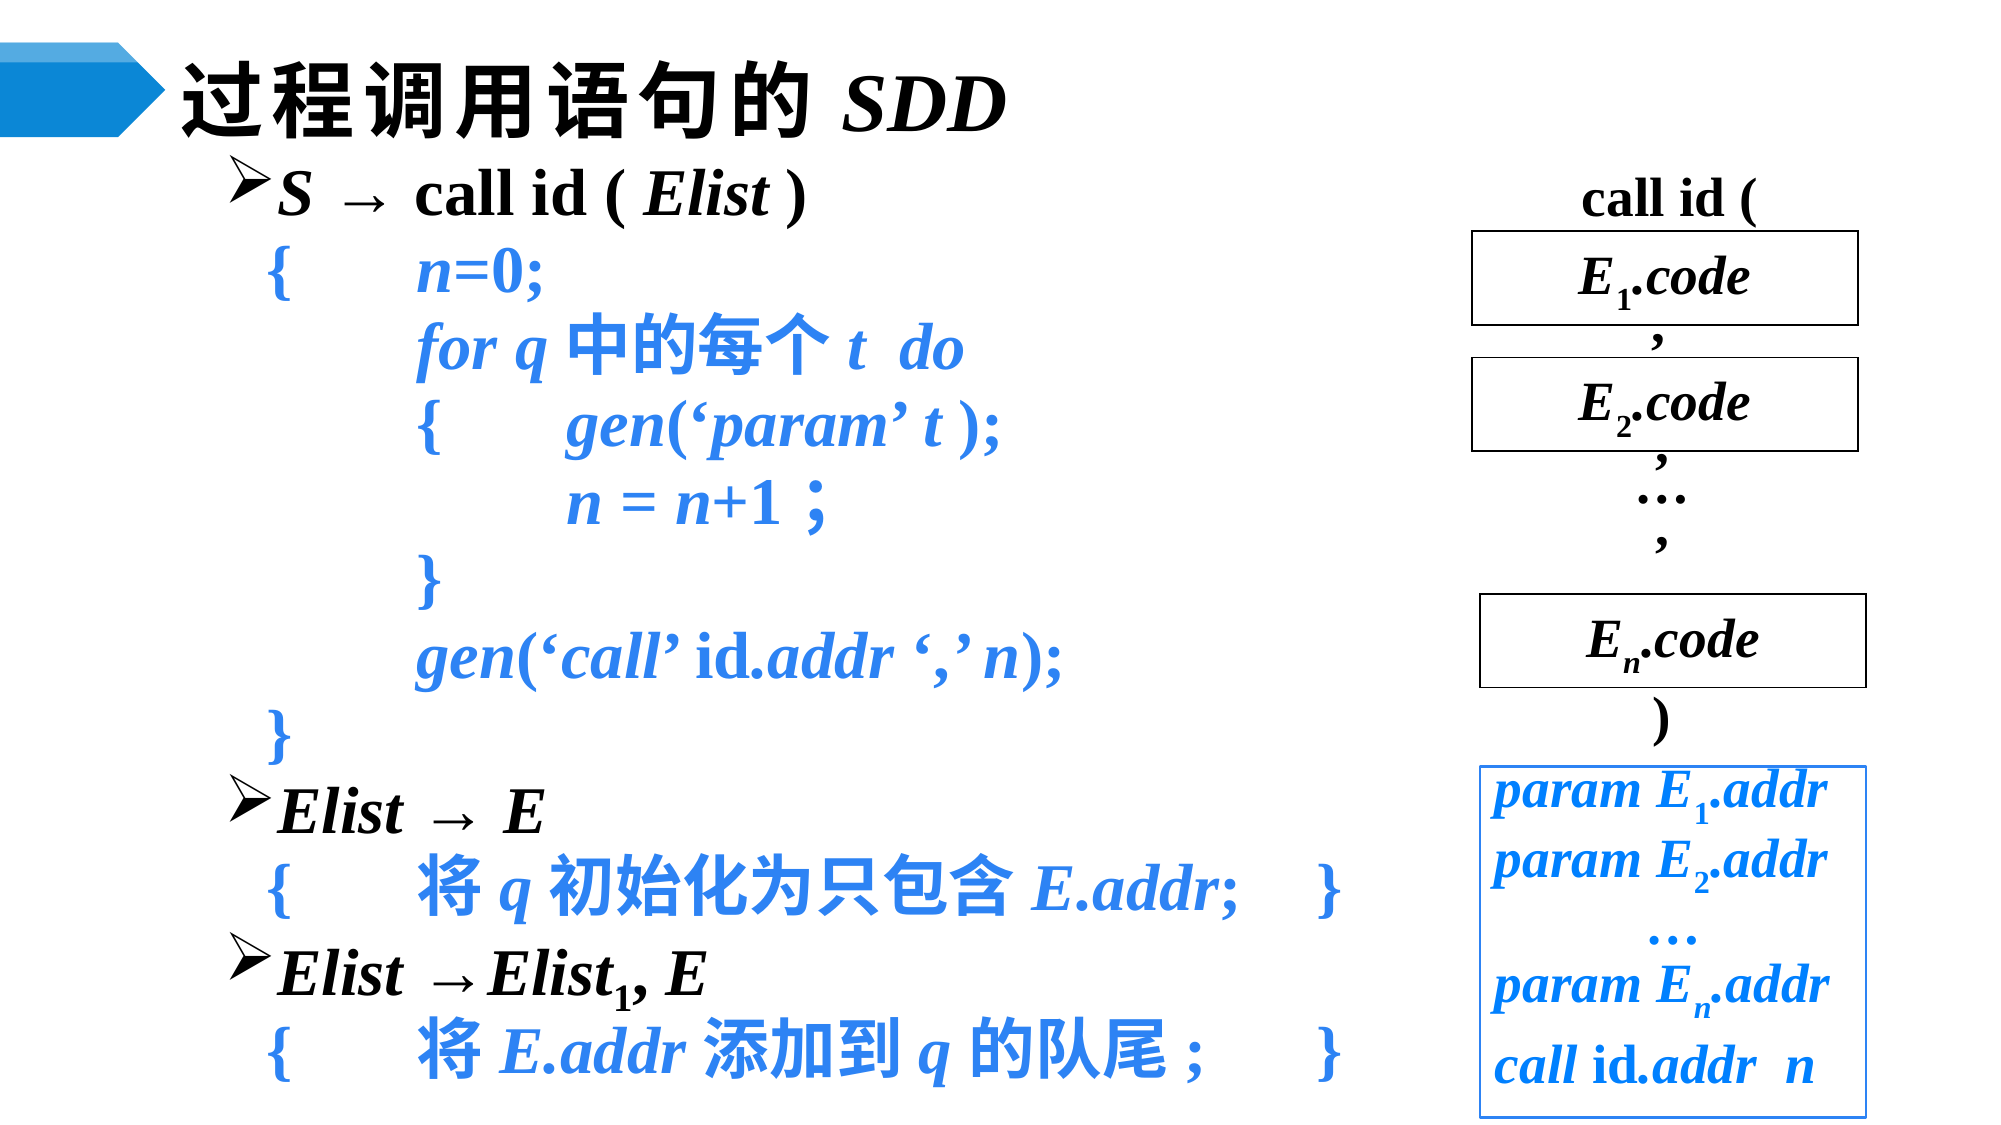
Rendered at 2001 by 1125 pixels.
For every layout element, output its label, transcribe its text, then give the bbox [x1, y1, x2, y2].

text_box param E1.addr param E2.addr … param En.addr call id.addr n [1479, 765, 1867, 1119]
text_box E2.code [1472, 357, 1859, 452]
text_box , … , [1608, 452, 1717, 565]
text_box call id ( [1566, 153, 1829, 235]
text_box S → call id ( Elist ) { n=0; for q中的每个t do { gen(‘param’ t ); n = n+1； } gen(‘call’ id.addr ‘,’ n); } Elist → E { 将q初始化为只包含E.addr; } Elist →Elist1, E { 将E.addr添加到q的队尾; } [209, 156, 1485, 1032]
text_box E1.code [1472, 231, 1859, 325]
text_box , [1635, 279, 1780, 361]
text_box ) [1637, 688, 1718, 755]
text_box En.code [1480, 594, 1867, 688]
title 过程调用语句的SDD [165, 58, 1900, 138]
